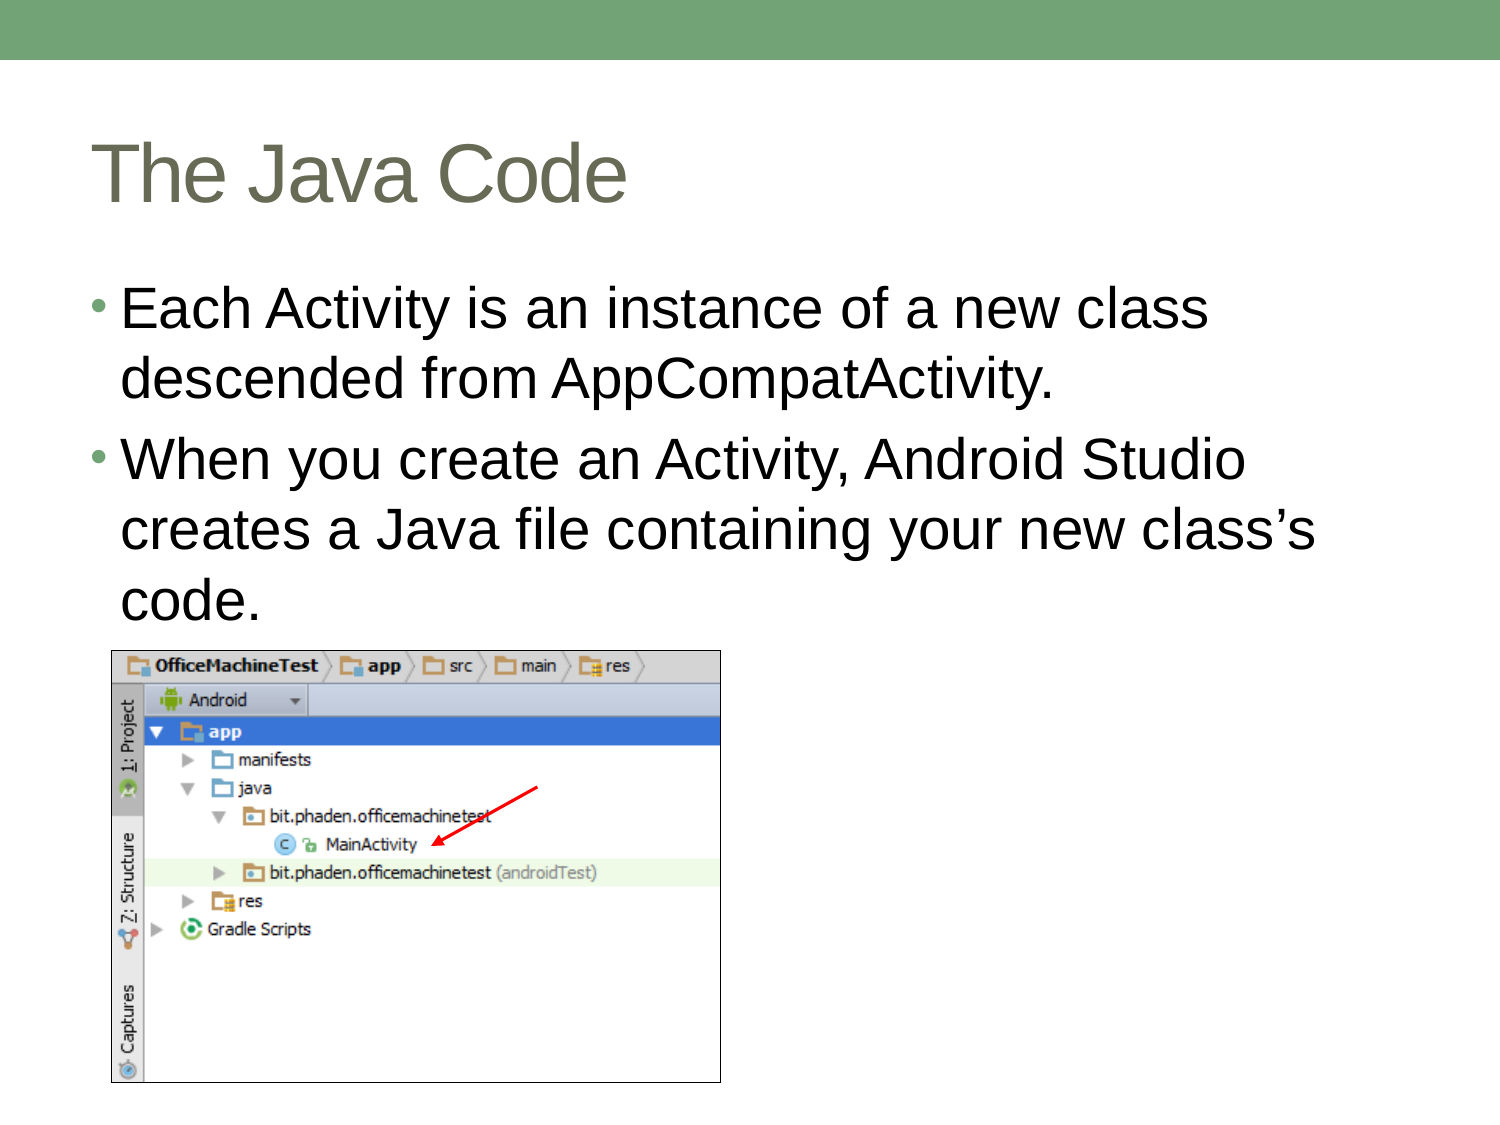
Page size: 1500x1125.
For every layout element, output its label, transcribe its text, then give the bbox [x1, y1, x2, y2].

title The Java Code [75, 87, 1425, 250]
picture [111, 650, 721, 1083]
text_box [430, 786, 538, 847]
list Each Activity is an instance of a new class descended from AppCompatActivity. When you create an Activity, Android Studio creates a Java file containing your new class’s code. [75, 262, 1425, 1063]
